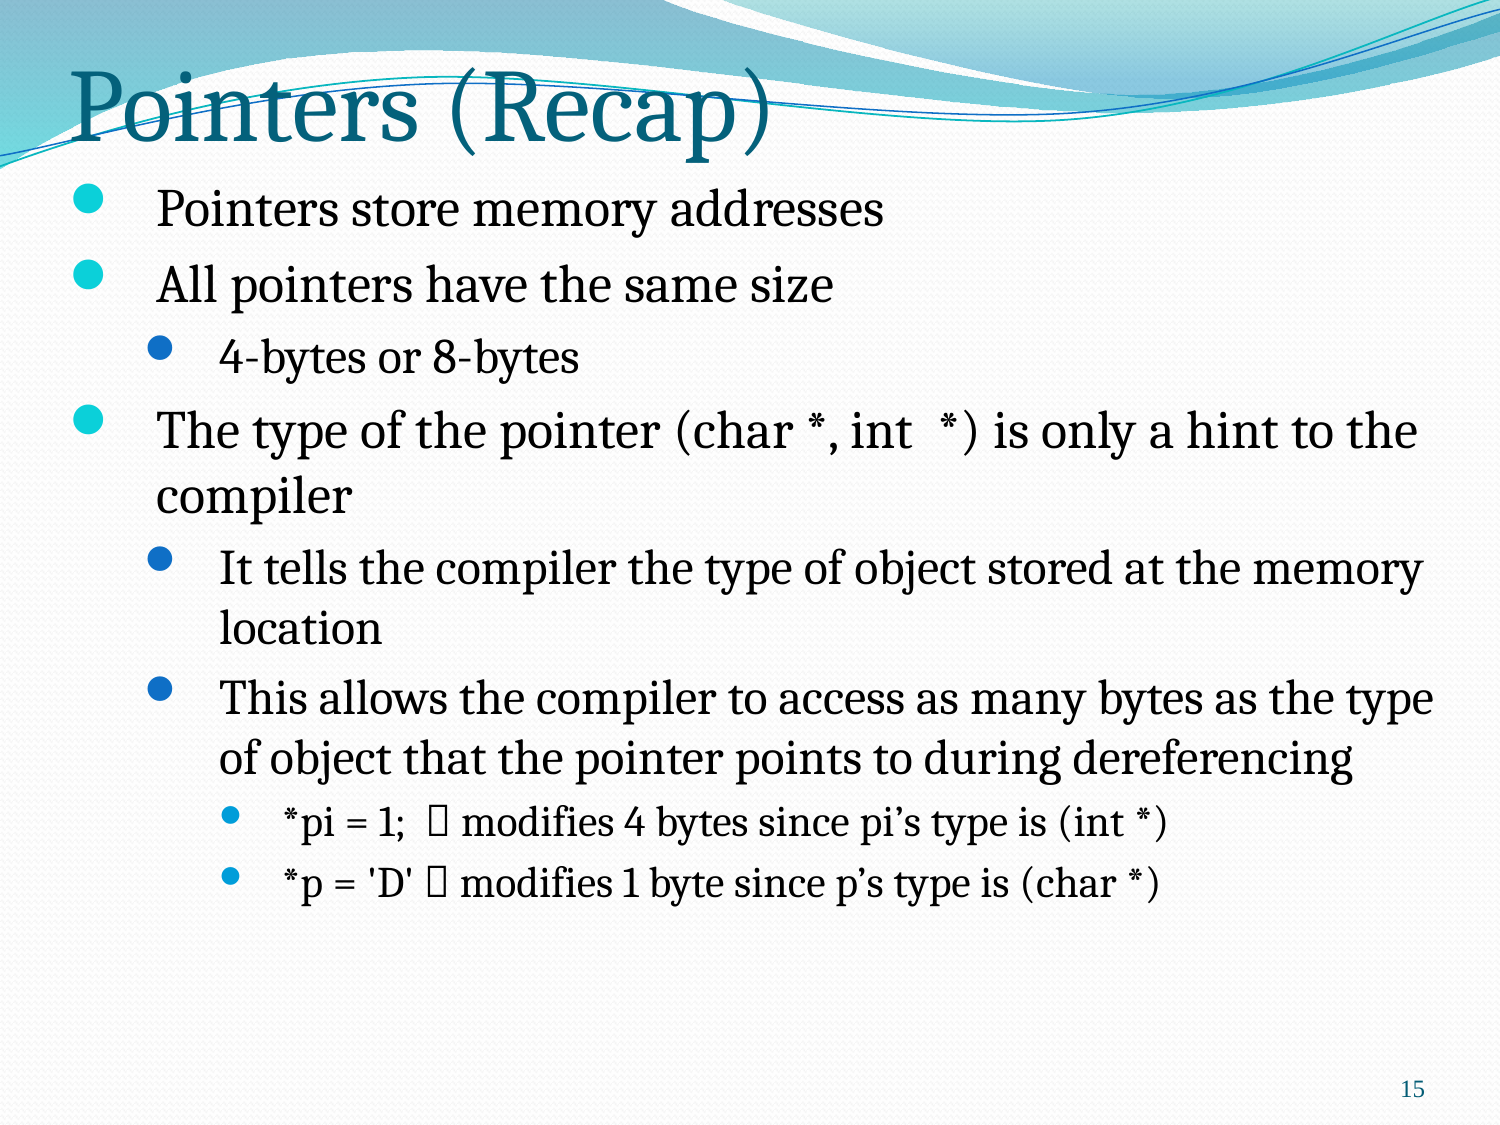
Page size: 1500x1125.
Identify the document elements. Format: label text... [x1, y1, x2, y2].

slide_number 15 [1299, 1042, 1425, 1103]
list Pointers store memory addresses All pointers have the same size 4-bytes or 8-bytes The type of the pointer (char *, int *) is only a hint to the compiler It tells the compiler the type of object stored at the memory location This allows the compiler to access as many bytes as the type of object that the pointer points to during dereferencing *pi = 1;  modifies 4 bytes since pi’s type is (int *) *p = 'D'  modifies 1 byte since p’s type is (char *) [54, 165, 1450, 1051]
title Pointers (Recap) [45, 23, 1455, 163]
